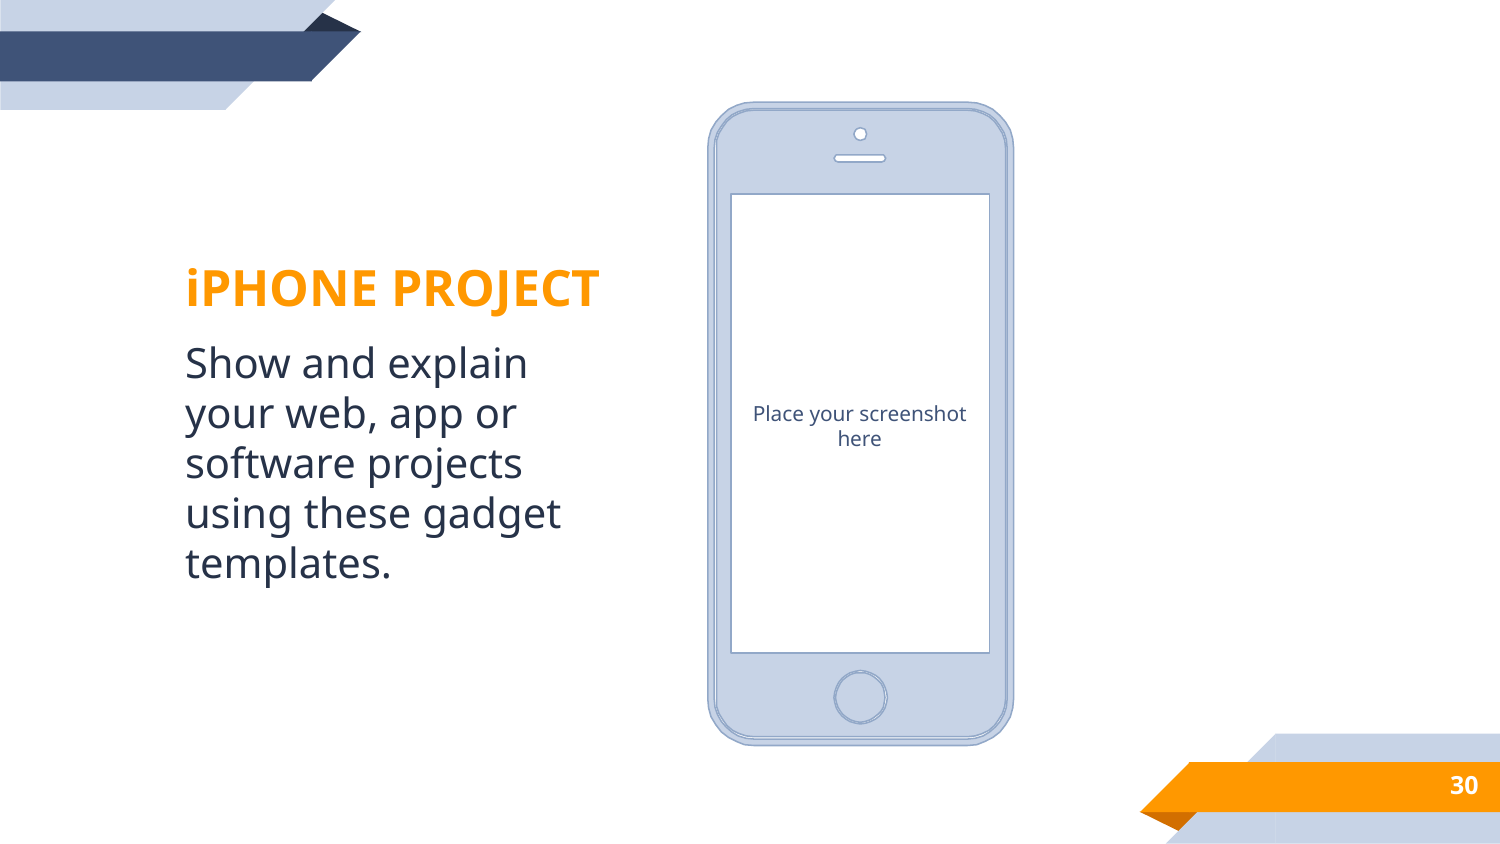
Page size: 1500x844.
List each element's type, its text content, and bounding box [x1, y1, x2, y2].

text_box Place your screenshot here [729, 195, 991, 657]
list iPHONE PROJECT Show and explain your web, app or software projects using these gadget templates. [170, 200, 632, 644]
slide_number 30 [1249, 760, 1494, 813]
text_box [707, 102, 1014, 746]
